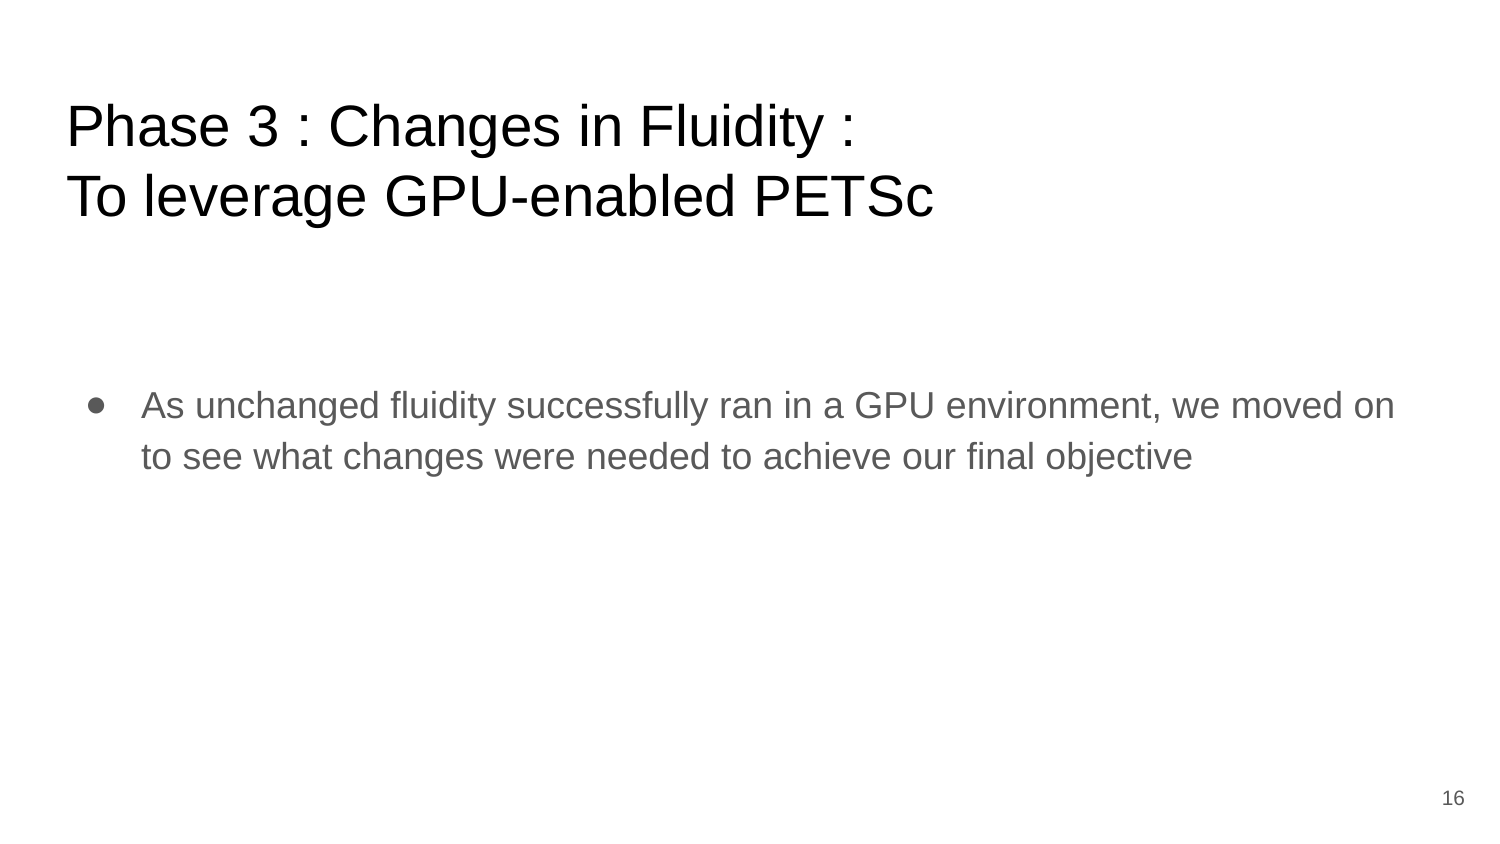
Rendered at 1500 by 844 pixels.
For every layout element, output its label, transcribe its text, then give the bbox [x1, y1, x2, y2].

slide_number ‹#› [1389, 764, 1480, 830]
list As unchanged fluidity successfully ran in a GPU environment, we moved on to see what changes were needed to achieve our final objective [51, 358, 1449, 620]
title Phase 3 : Changes in Fluidity : To leverage GPU-enabled PETSc [51, 72, 1449, 167]
